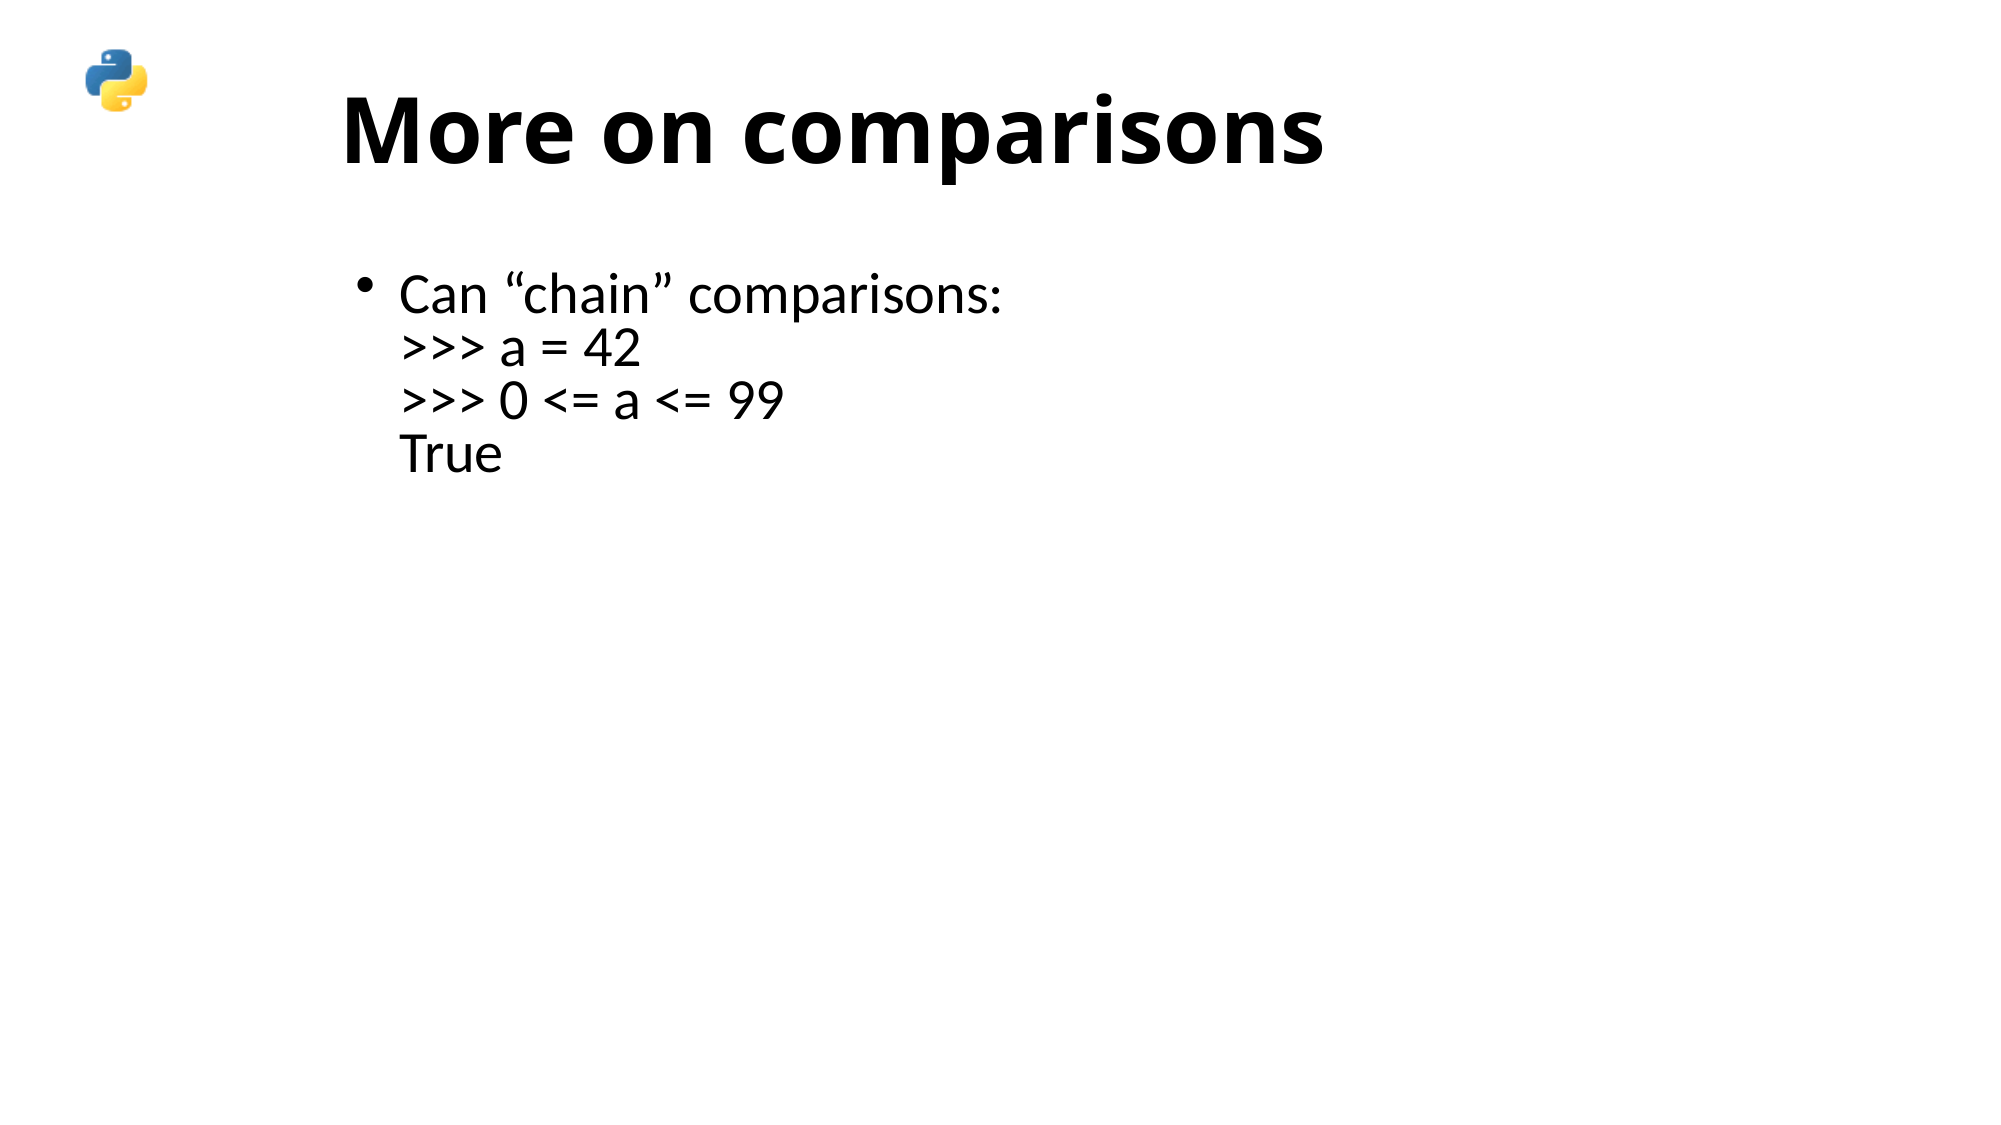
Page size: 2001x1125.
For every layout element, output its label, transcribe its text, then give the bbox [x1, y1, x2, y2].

title More on comparisons [324, 51, 1674, 226]
list Can “chain” comparisons: >>> a = 42 >>> 0 <= a <= 99 True [324, 263, 1674, 992]
picture [74, 37, 160, 123]
